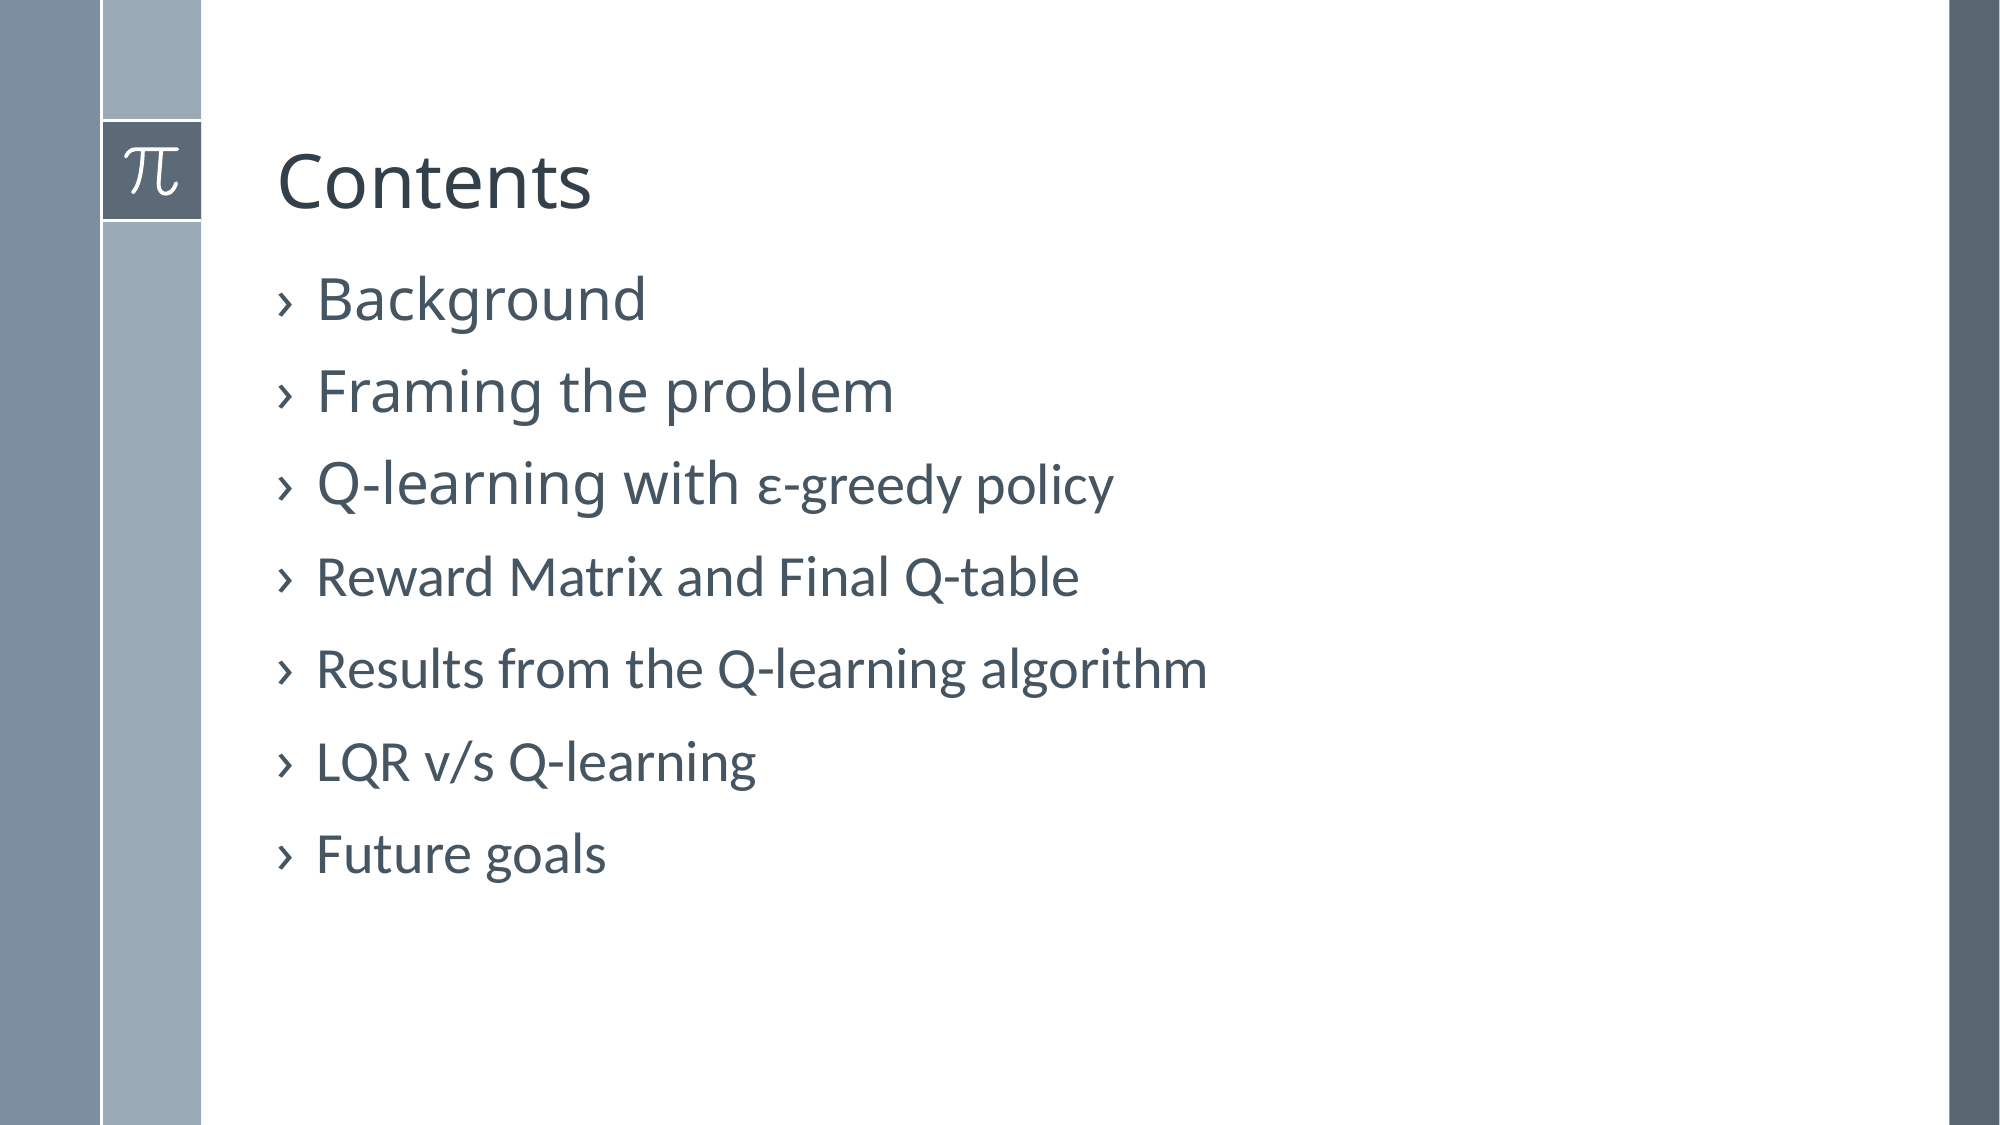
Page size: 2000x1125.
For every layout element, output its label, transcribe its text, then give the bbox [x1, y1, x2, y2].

list Background Framing the problem Q-learning with ε-greedy policy Reward Matrix and Final Q-table Results from the Q-learning algorithm LQR v/s Q-learning Future goals [261, 262, 1867, 1013]
title Contents [261, 29, 1867, 233]
